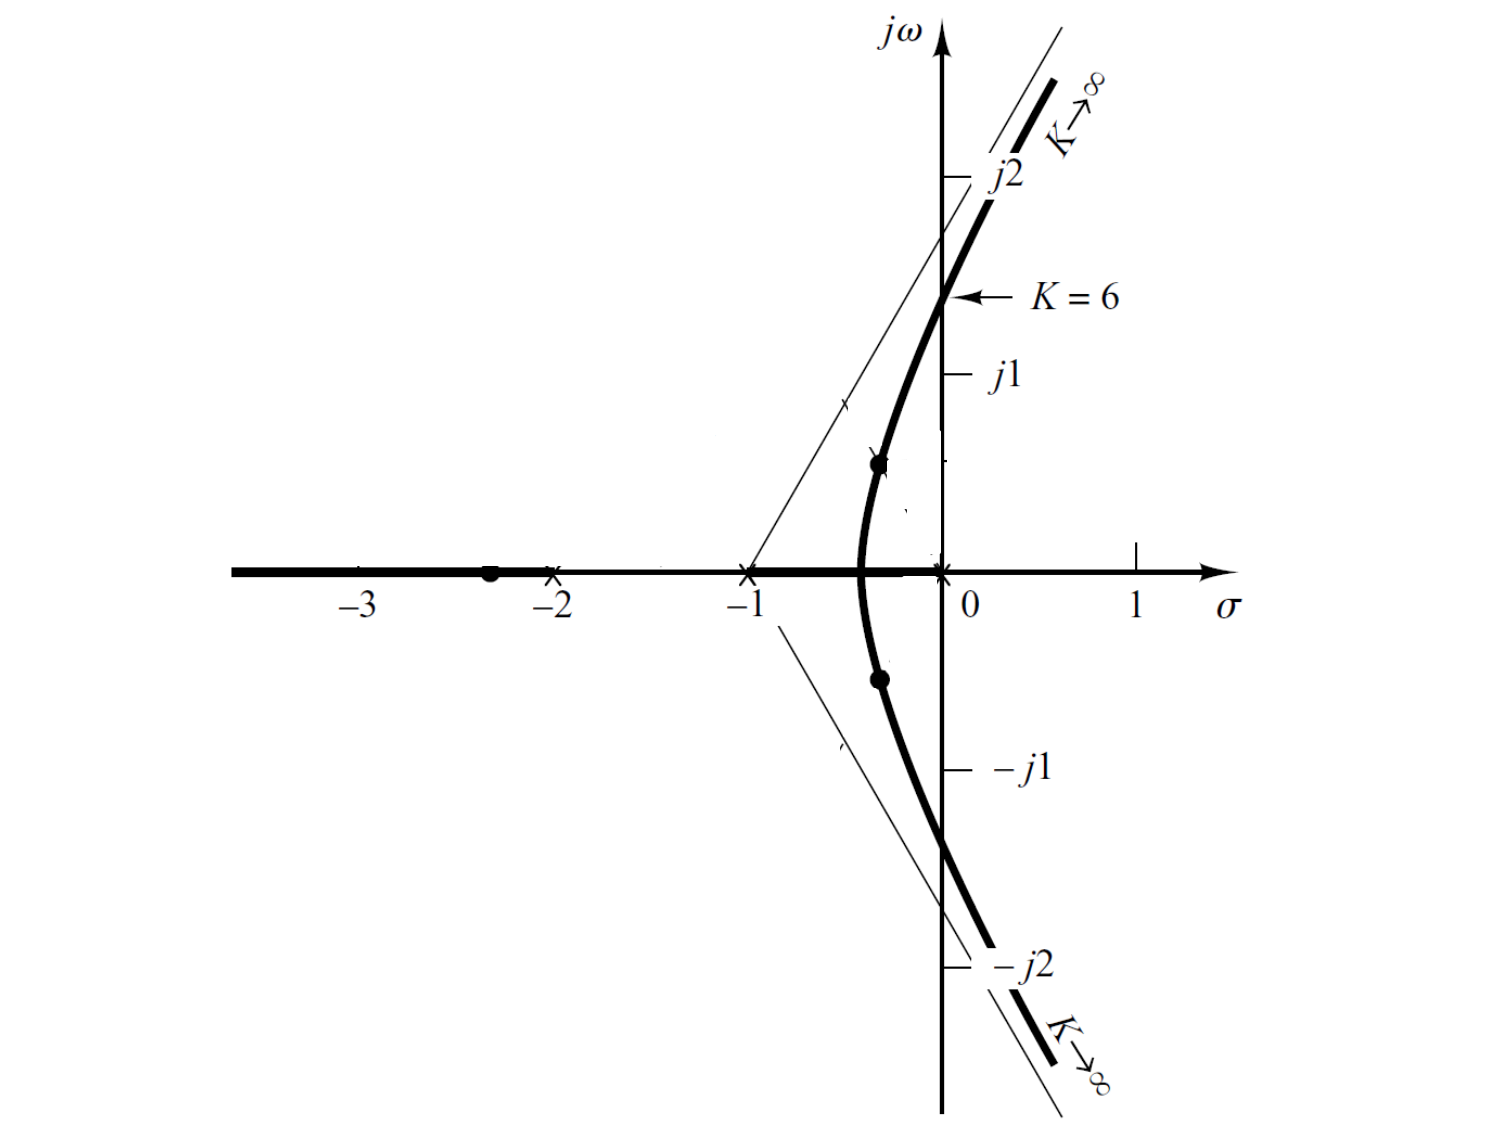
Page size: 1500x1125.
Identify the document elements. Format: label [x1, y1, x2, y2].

text_box [224, 11, 1250, 1125]
